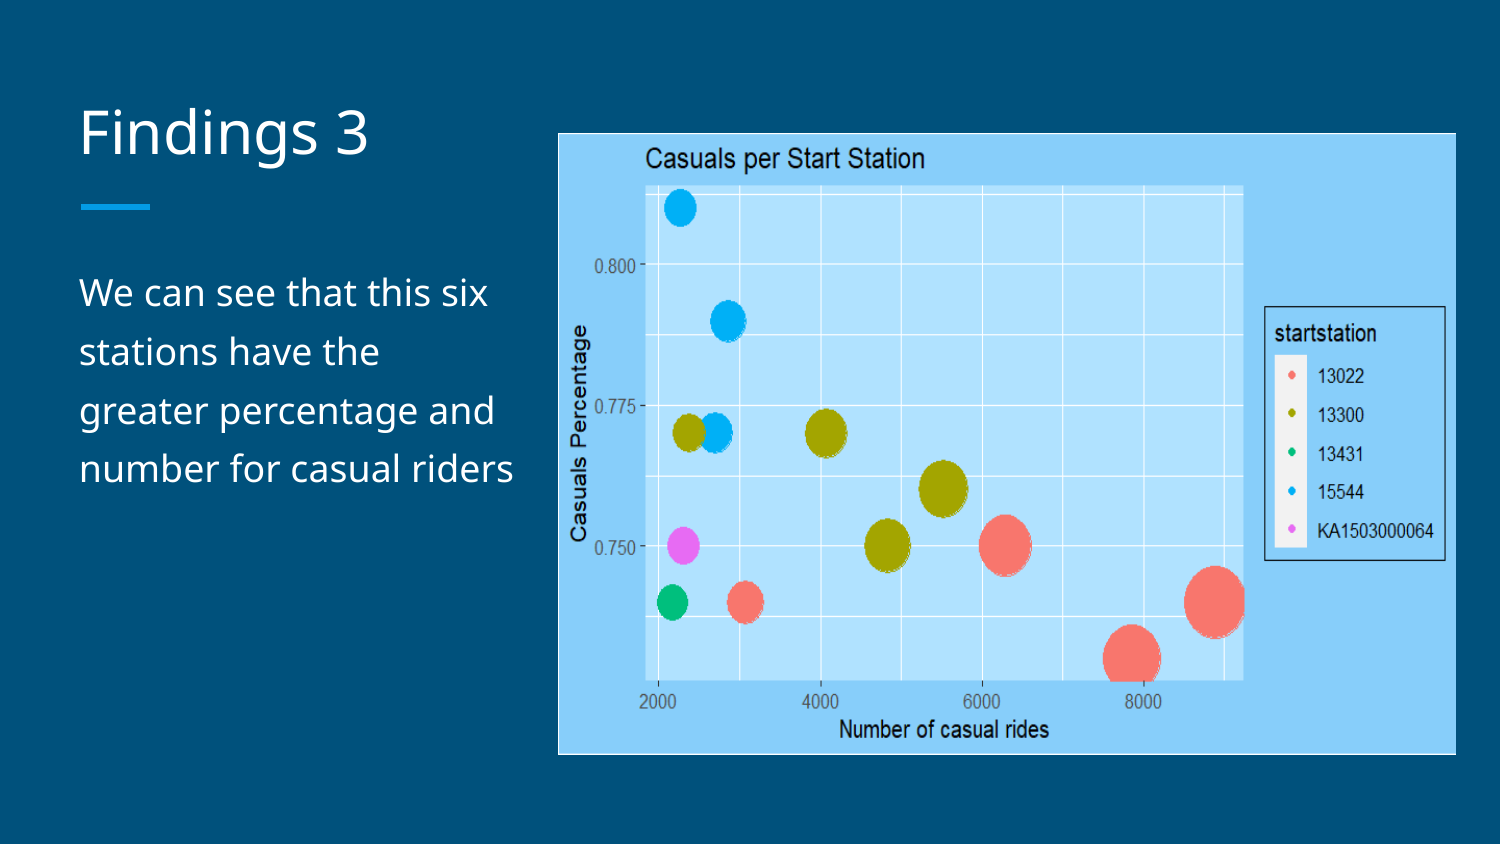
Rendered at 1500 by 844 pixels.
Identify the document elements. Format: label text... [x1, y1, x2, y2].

list We can see that this six stations have the greater percentage and number for casual riders [63, 244, 534, 750]
title Findings 3 [63, 75, 1437, 188]
picture [559, 134, 1455, 754]
